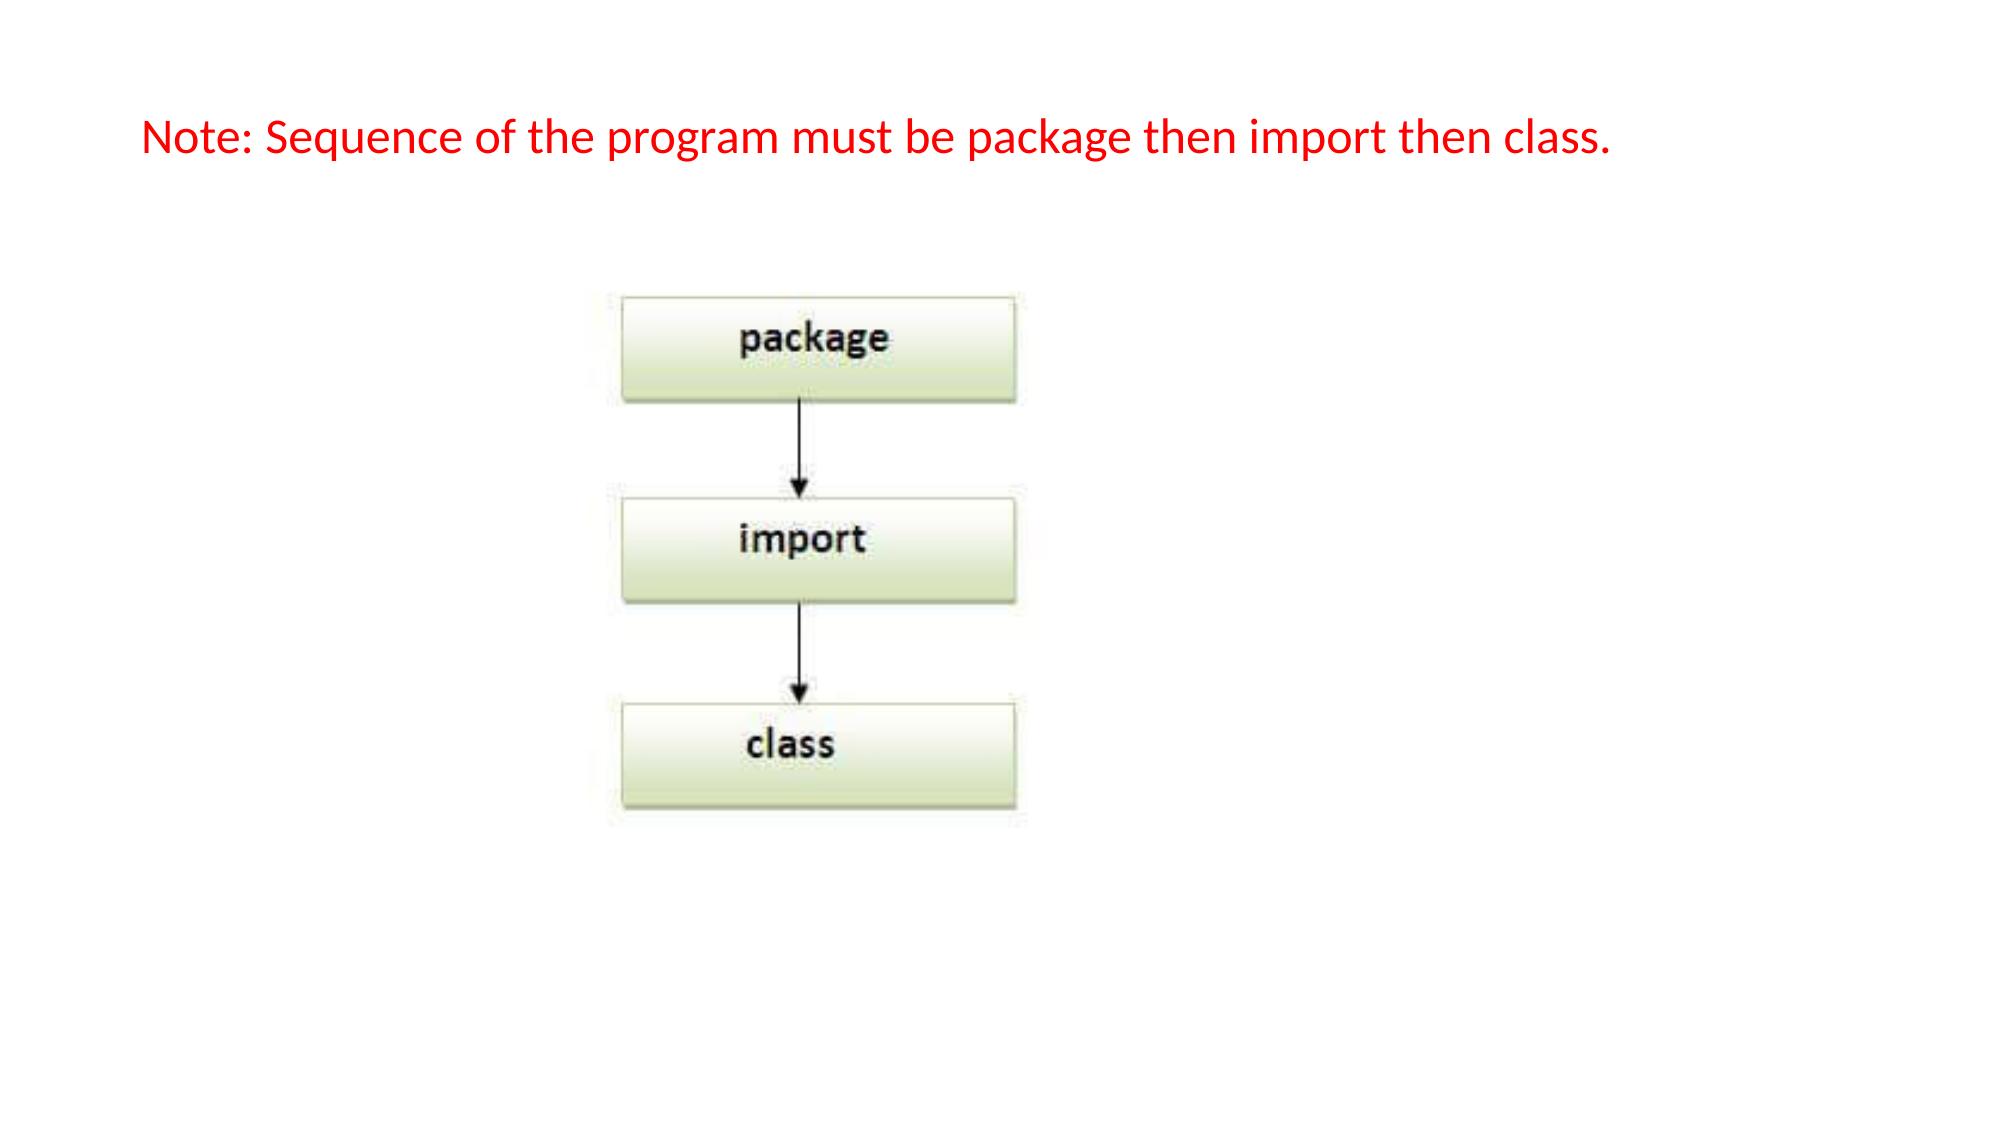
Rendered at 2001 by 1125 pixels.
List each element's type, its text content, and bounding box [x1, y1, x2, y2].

list Note: Sequence of the program must be package then import then class. [111, 104, 1876, 948]
picture [550, 254, 1077, 867]
